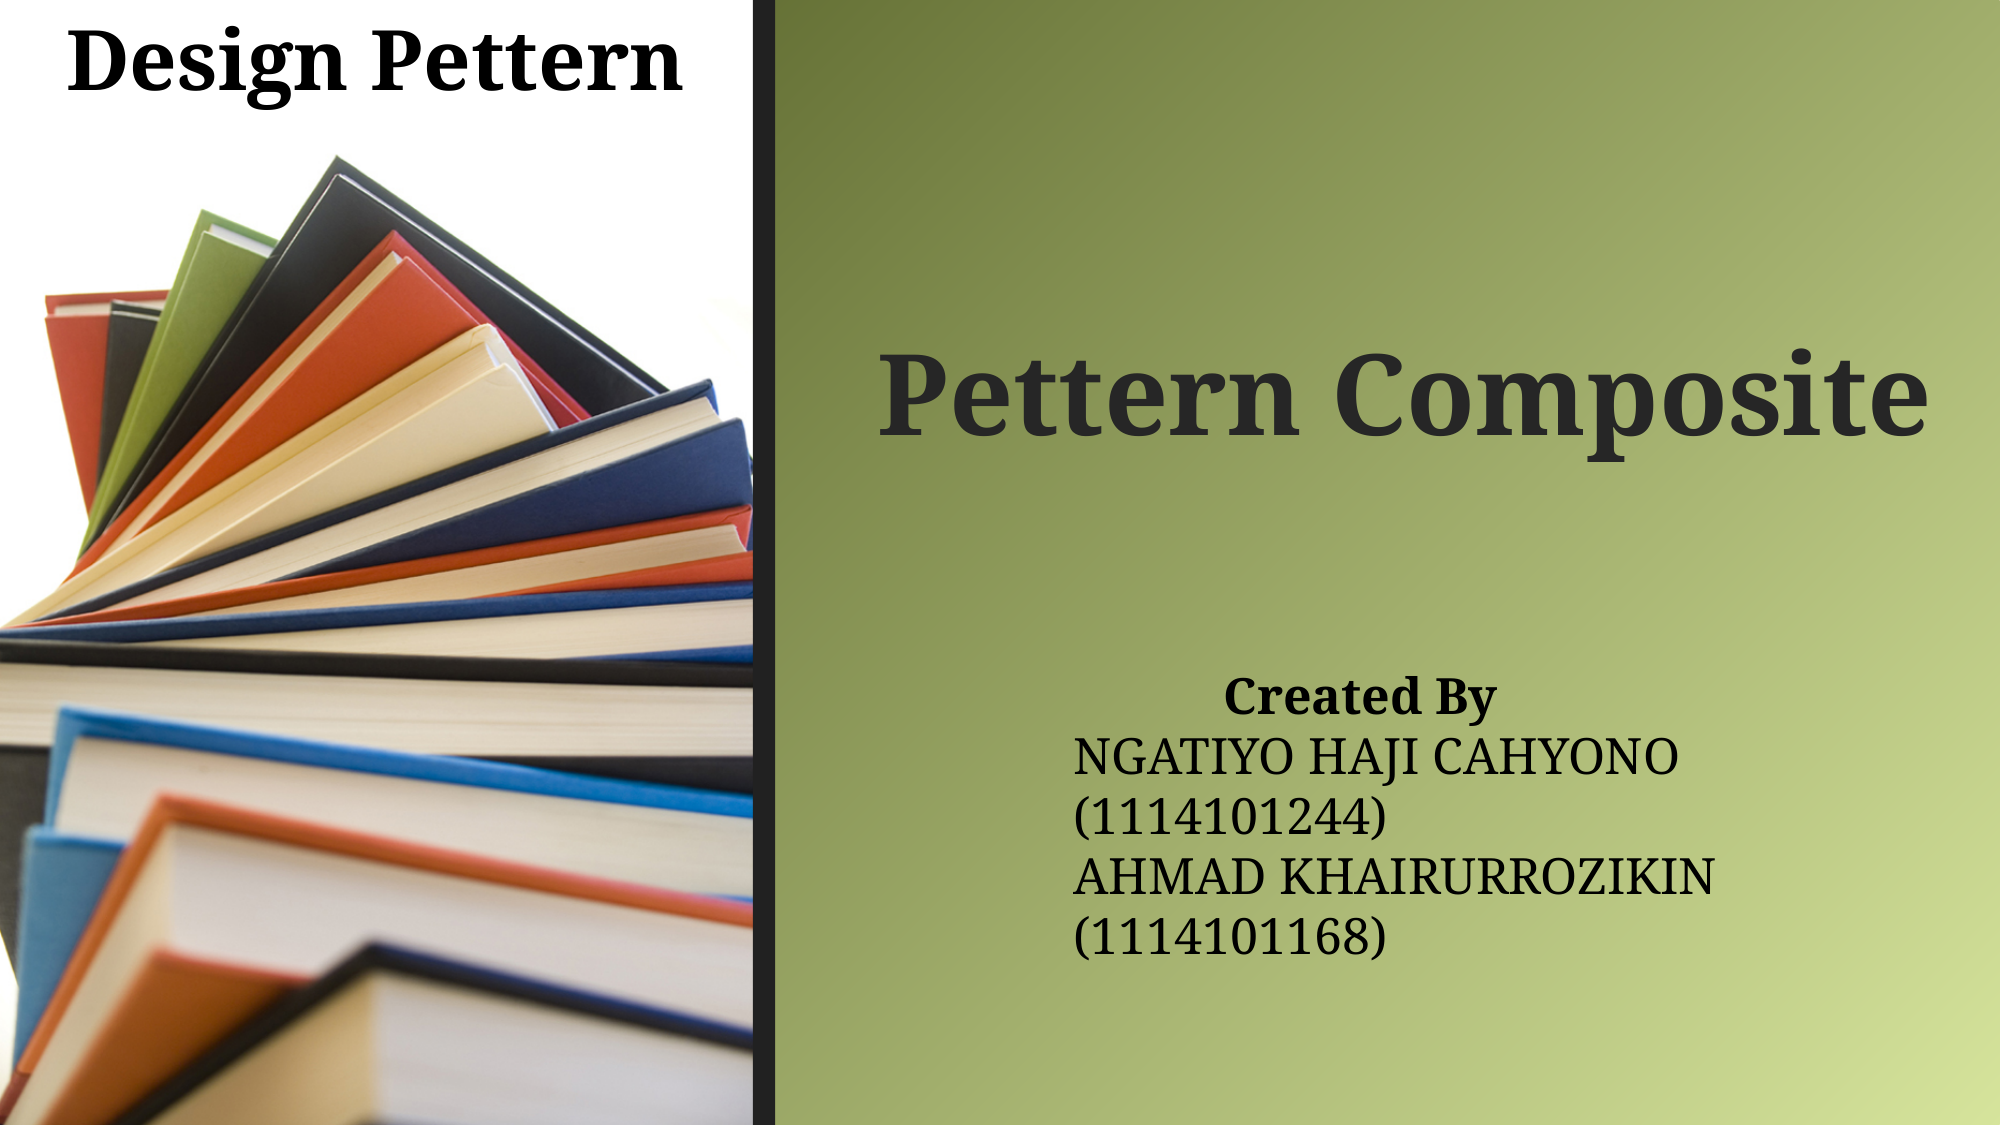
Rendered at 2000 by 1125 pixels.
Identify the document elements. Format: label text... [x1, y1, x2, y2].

subtitle Design Pettern [0, 0, 752, 217]
picture [0, 217, 752, 1125]
text_box Created By NGATIYO HAJI CAHYONO (1114101244) AHMAD KHAIRURROZIKIN (1114101168) [1058, 656, 1815, 972]
title Pettern Composite [846, 216, 1964, 466]
